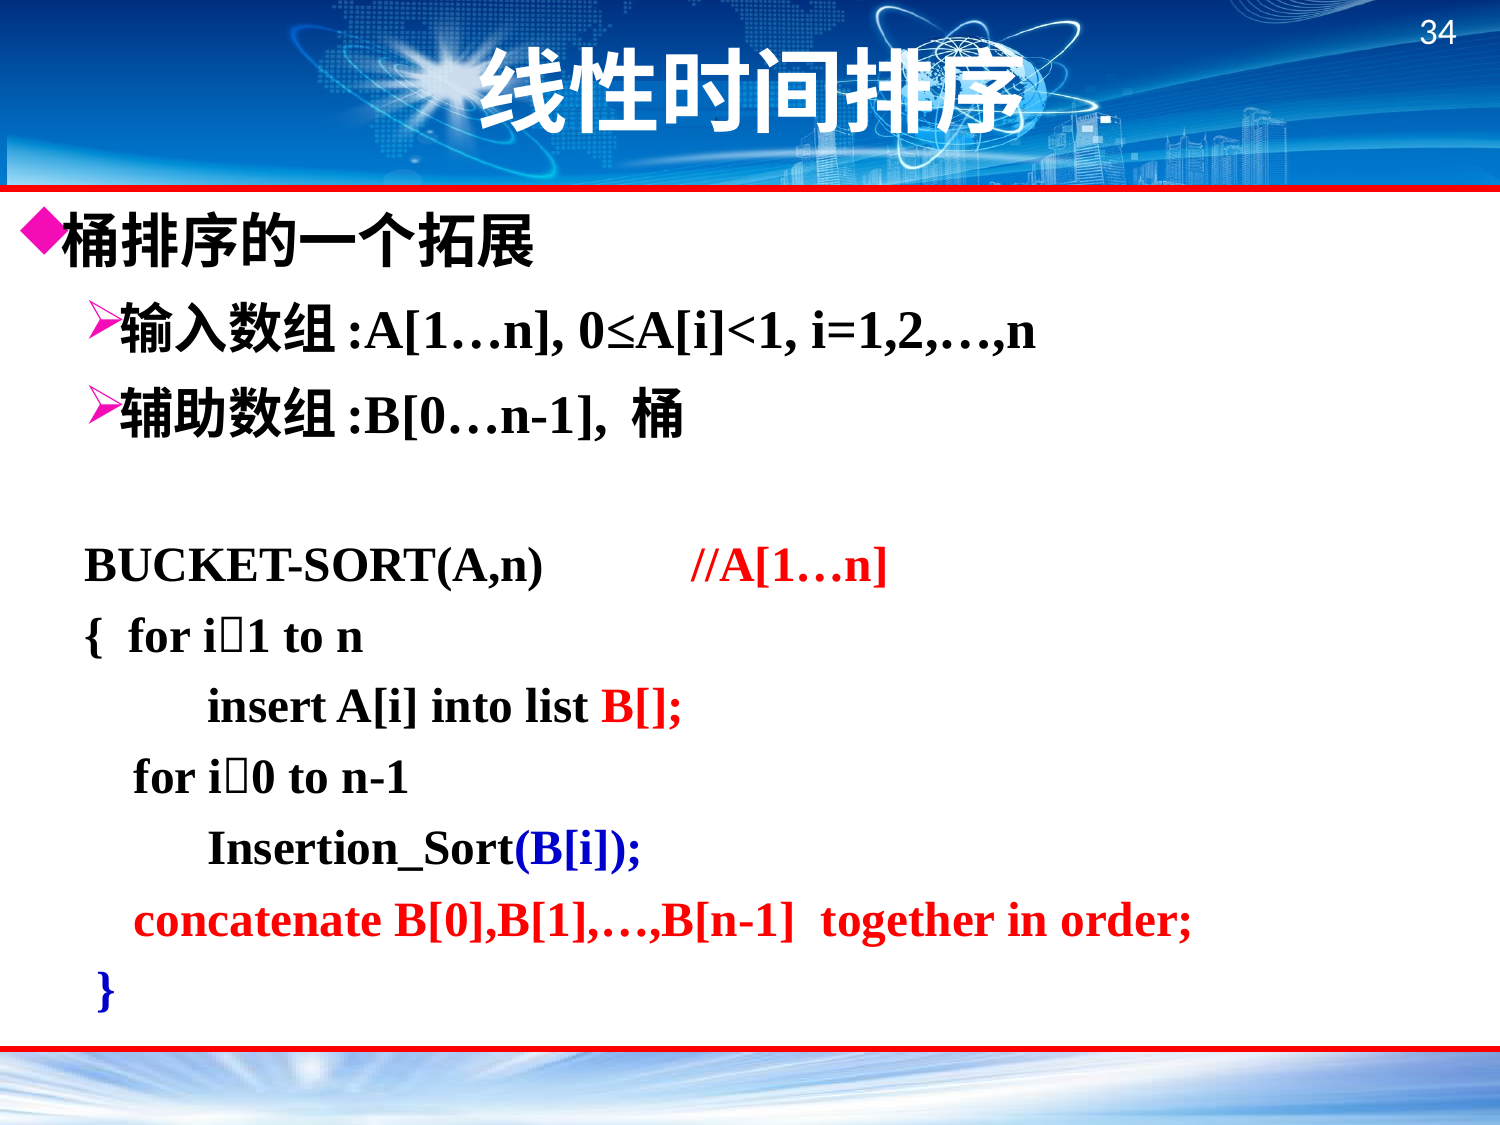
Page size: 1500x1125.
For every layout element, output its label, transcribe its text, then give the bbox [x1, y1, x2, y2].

picture [0, 1052, 1500, 1125]
title 线性时间排序 [3, 2, 1500, 189]
picture [0, 0, 1500, 185]
